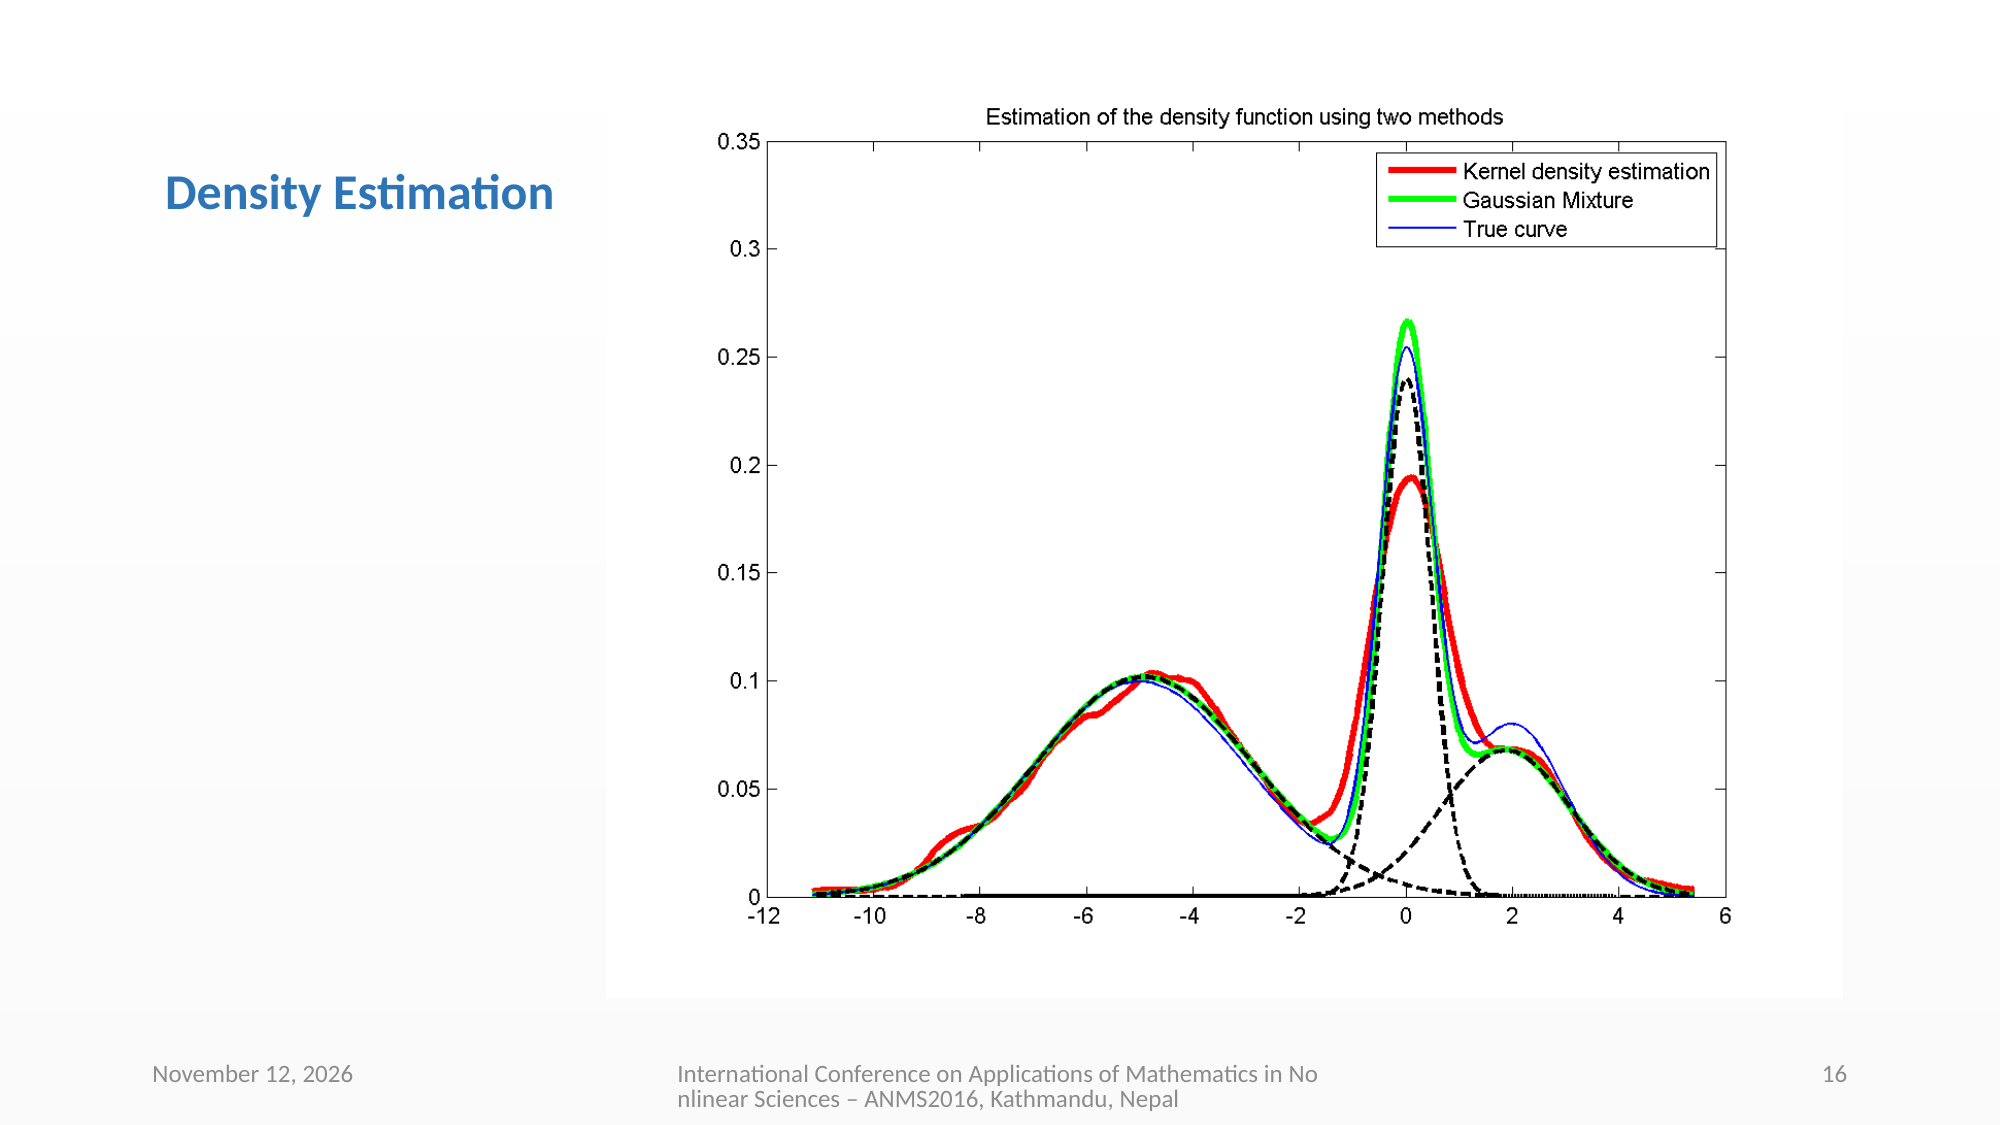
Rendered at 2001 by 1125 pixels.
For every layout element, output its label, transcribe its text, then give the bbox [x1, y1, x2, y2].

slide_number 16 [1412, 1042, 1863, 1103]
text_box Density Estimation [150, 152, 570, 227]
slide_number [137, 1042, 588, 1103]
picture [606, 71, 1843, 999]
footer International Conference on Applications of Mathematics in Nonlinear Sciences – ANMS2016, Kathmandu, Nepal [662, 1042, 1338, 1103]
